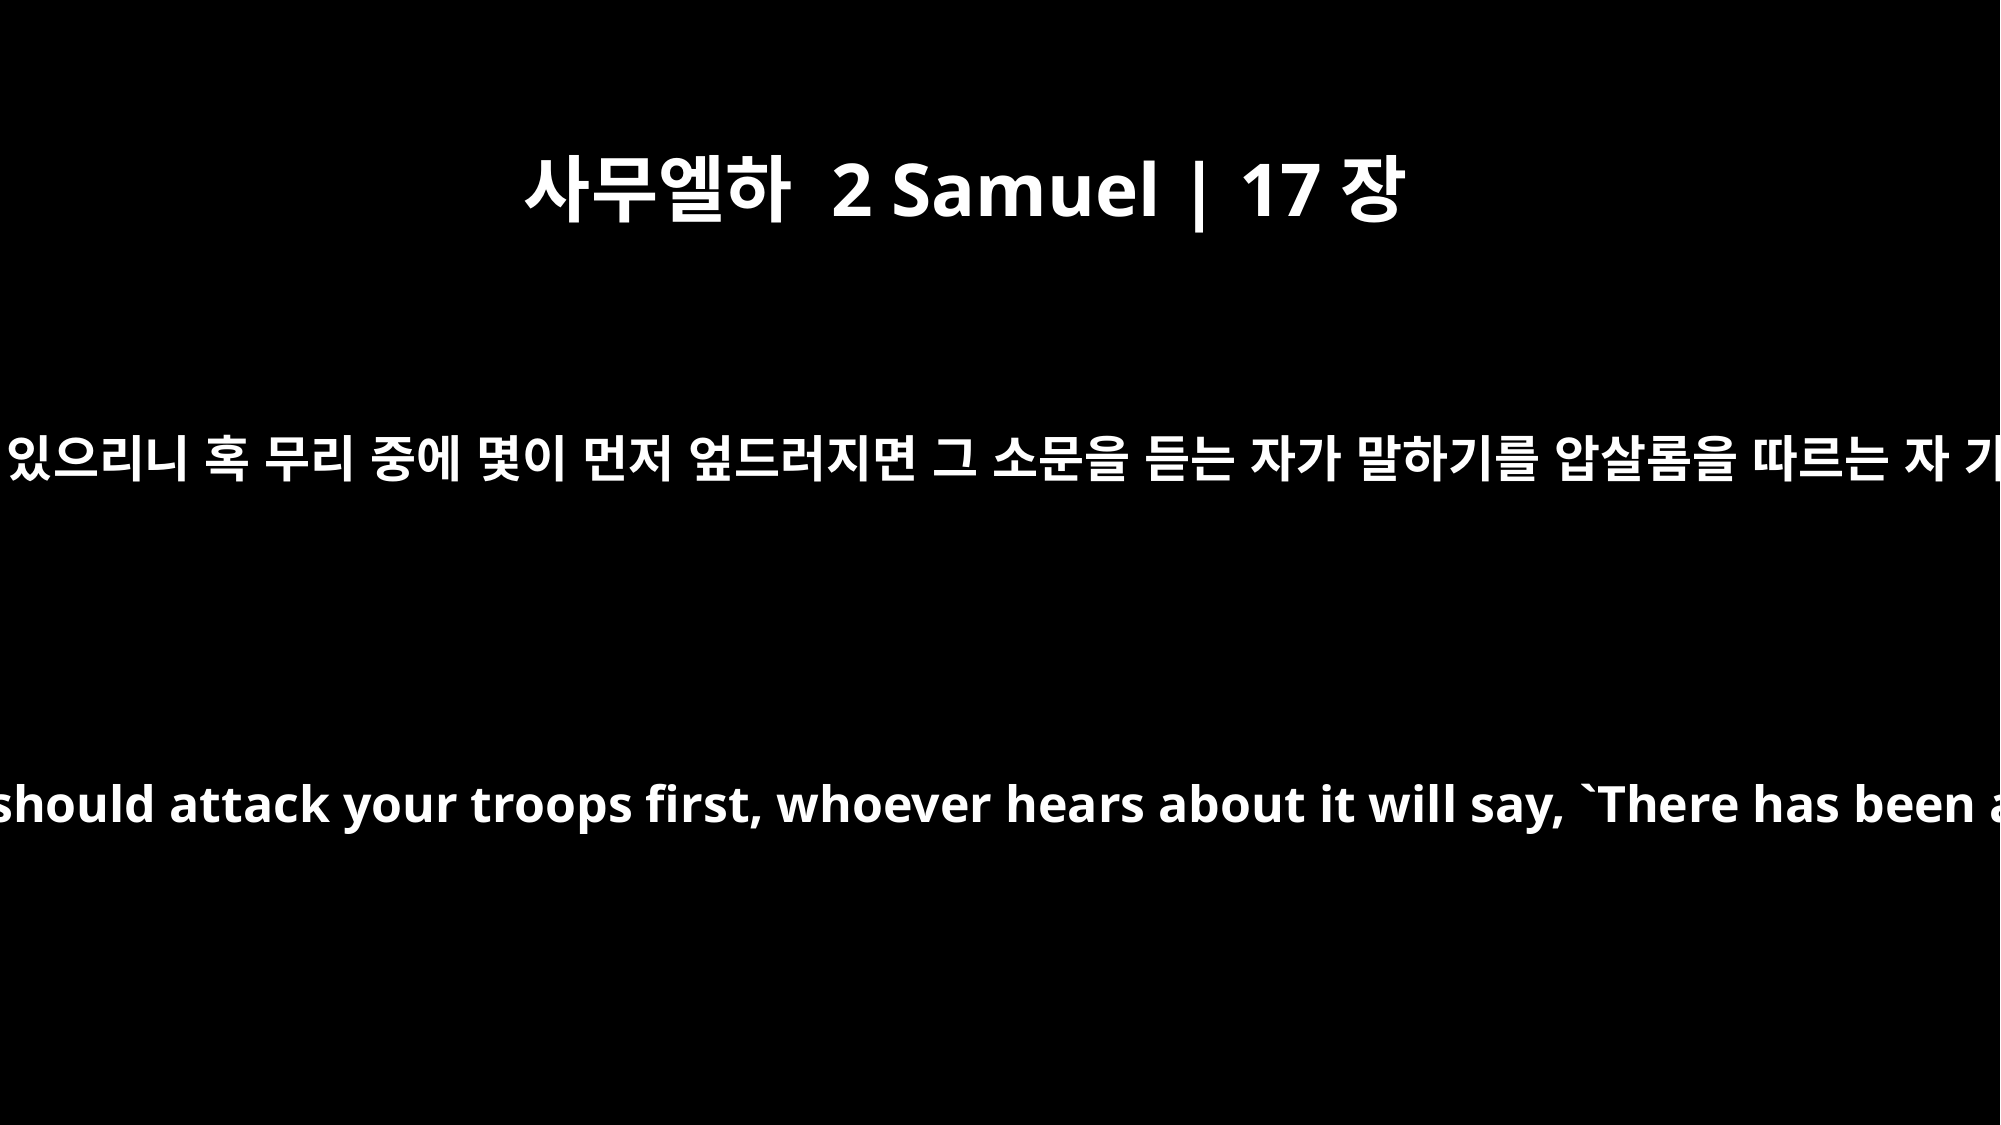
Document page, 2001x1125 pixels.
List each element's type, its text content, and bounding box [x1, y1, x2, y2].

text_box 9 지금 그가 어느 굴에나 어느 곳에 숨어 있으리니 혹 무리 중에 몇이 먼저 엎드러지면 그 소문을 듣는 자가 말하기를 압살롬을 따르는 자 가운데에서 패함을 당하였다 할지라 [0, 359, 2000, 495]
text_box Even now, he is hidden in a cave or some other place. If he should attack your troops first, whoever hears about it will say, `There has been a slaughter among the troops who follow Absalom.' [0, 764, 2000, 840]
text_box 사무엘하 2 Samuel | 17장 [509, 136, 1423, 239]
